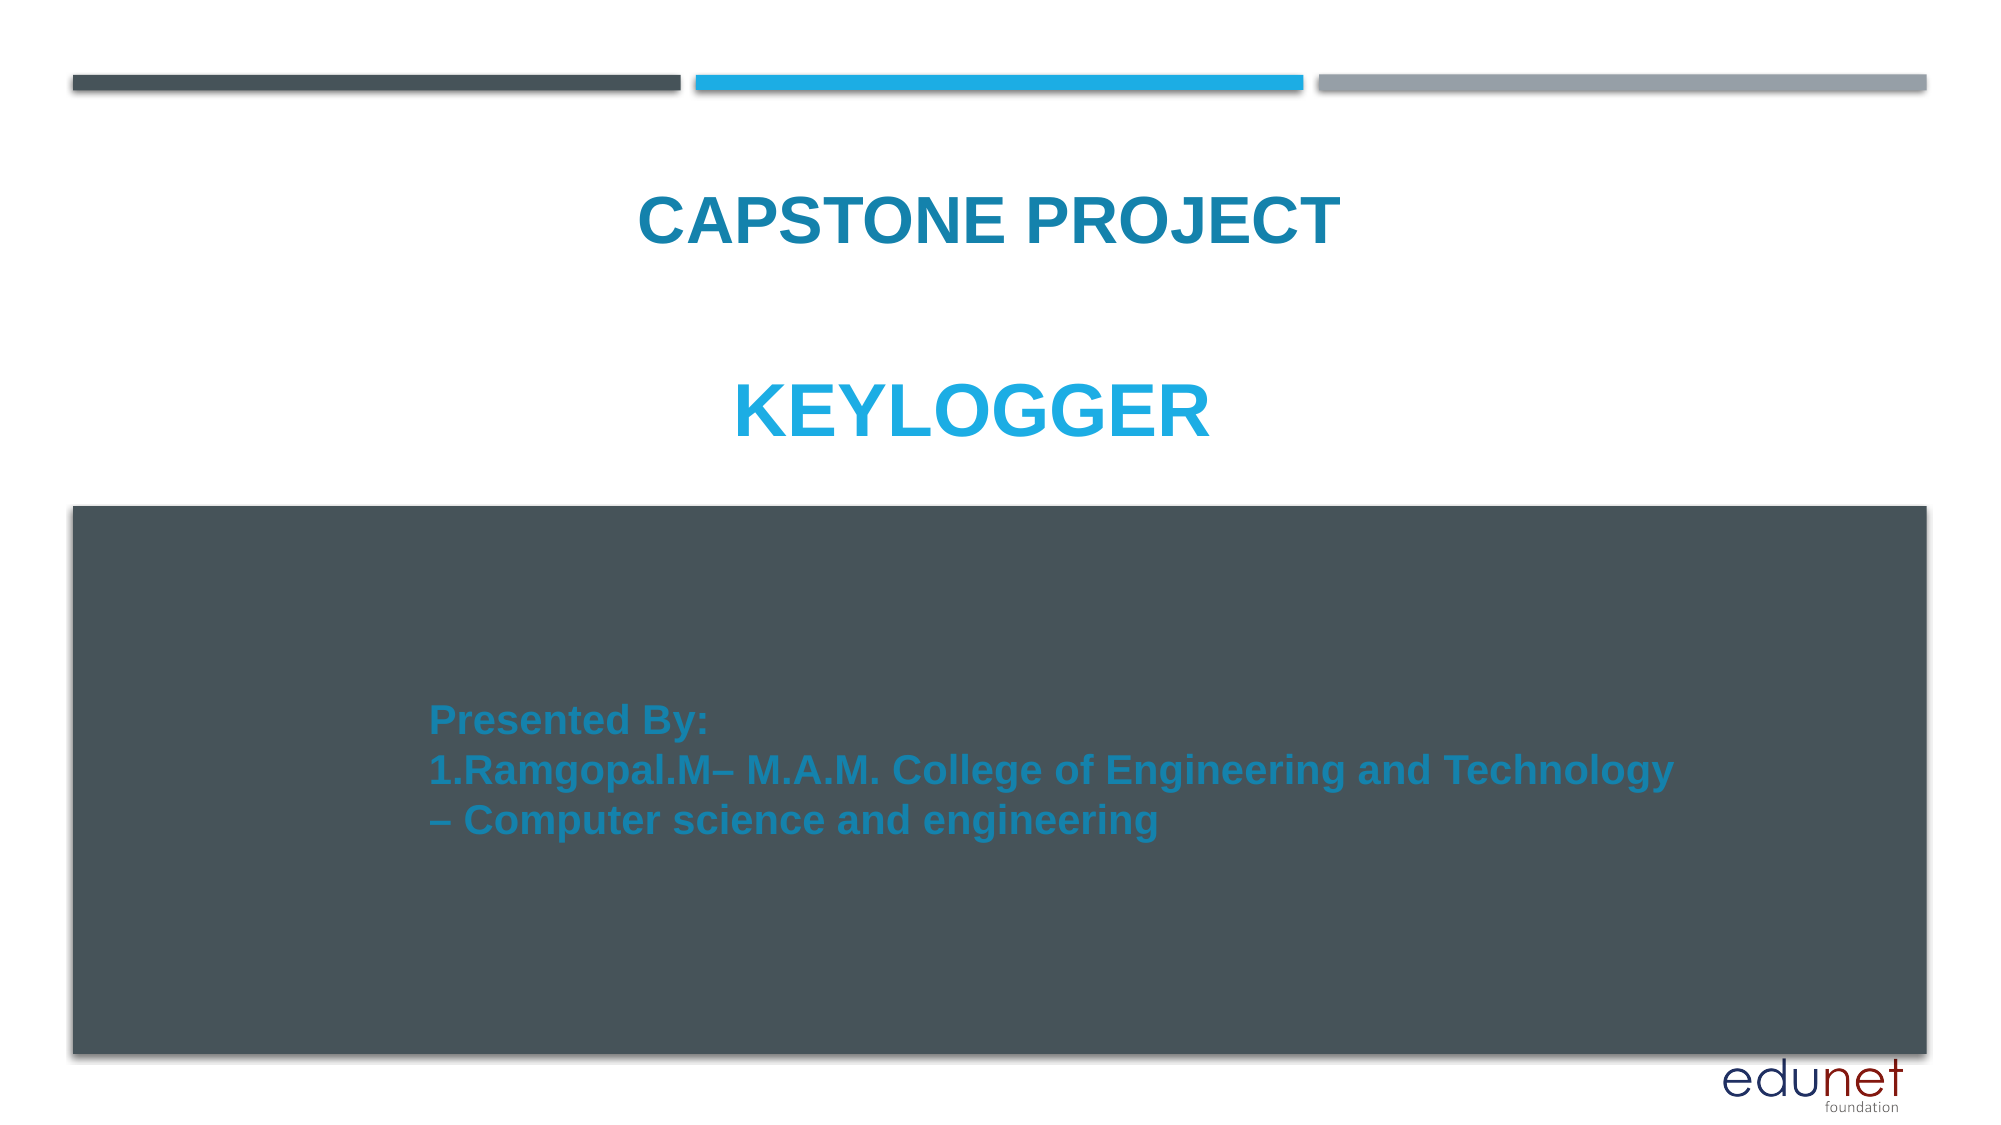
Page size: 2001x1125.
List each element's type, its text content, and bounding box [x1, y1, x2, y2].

text_box CAPSTONE PROJECT [0, 169, 2000, 265]
picture [1719, 1056, 1905, 1116]
title KEYLOGGER [222, 298, 1723, 460]
text_box Presented By: 1.Ramgopal.M– M.A.M. College of Engineering and Technology – Computer science and engineering [413, 685, 1723, 851]
